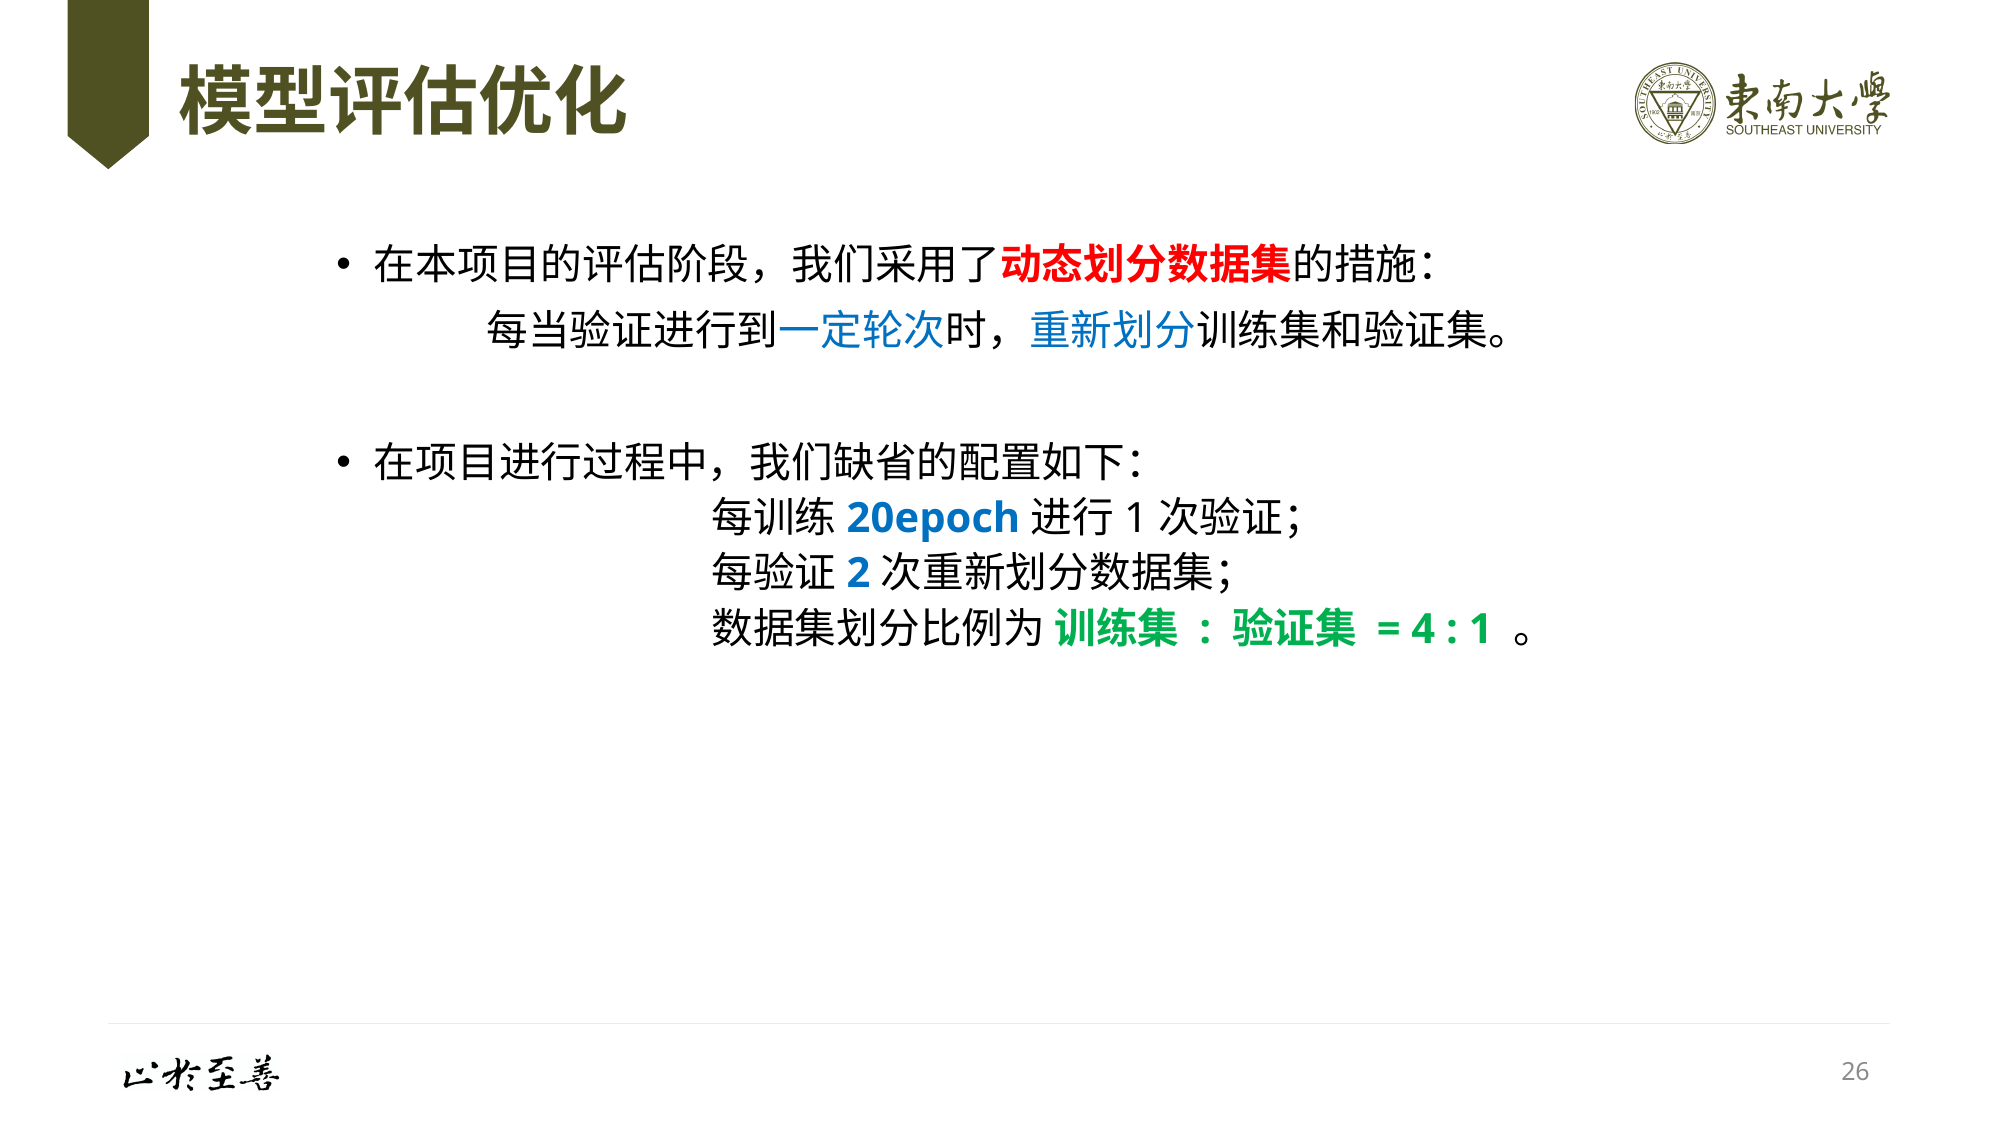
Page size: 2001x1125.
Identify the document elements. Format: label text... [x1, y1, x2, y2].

picture [122, 1053, 280, 1092]
slide_number 26 [1434, 1042, 1885, 1103]
text_box 在本项目的评估阶段，我们采用了动态划分数据集的措施： 每当验证进行到一定轮次时，重新划分训练集和验证集。 在项目进行过程中，我们缺省的配置如下： 每训练20epoch进行1次验证； 每验证2次重新划分数据集； 数据集划分比例为 训练集 : 验证集 = 4 : 1 。 [321, 228, 1943, 957]
title 模型评估优化 [178, 39, 1519, 169]
